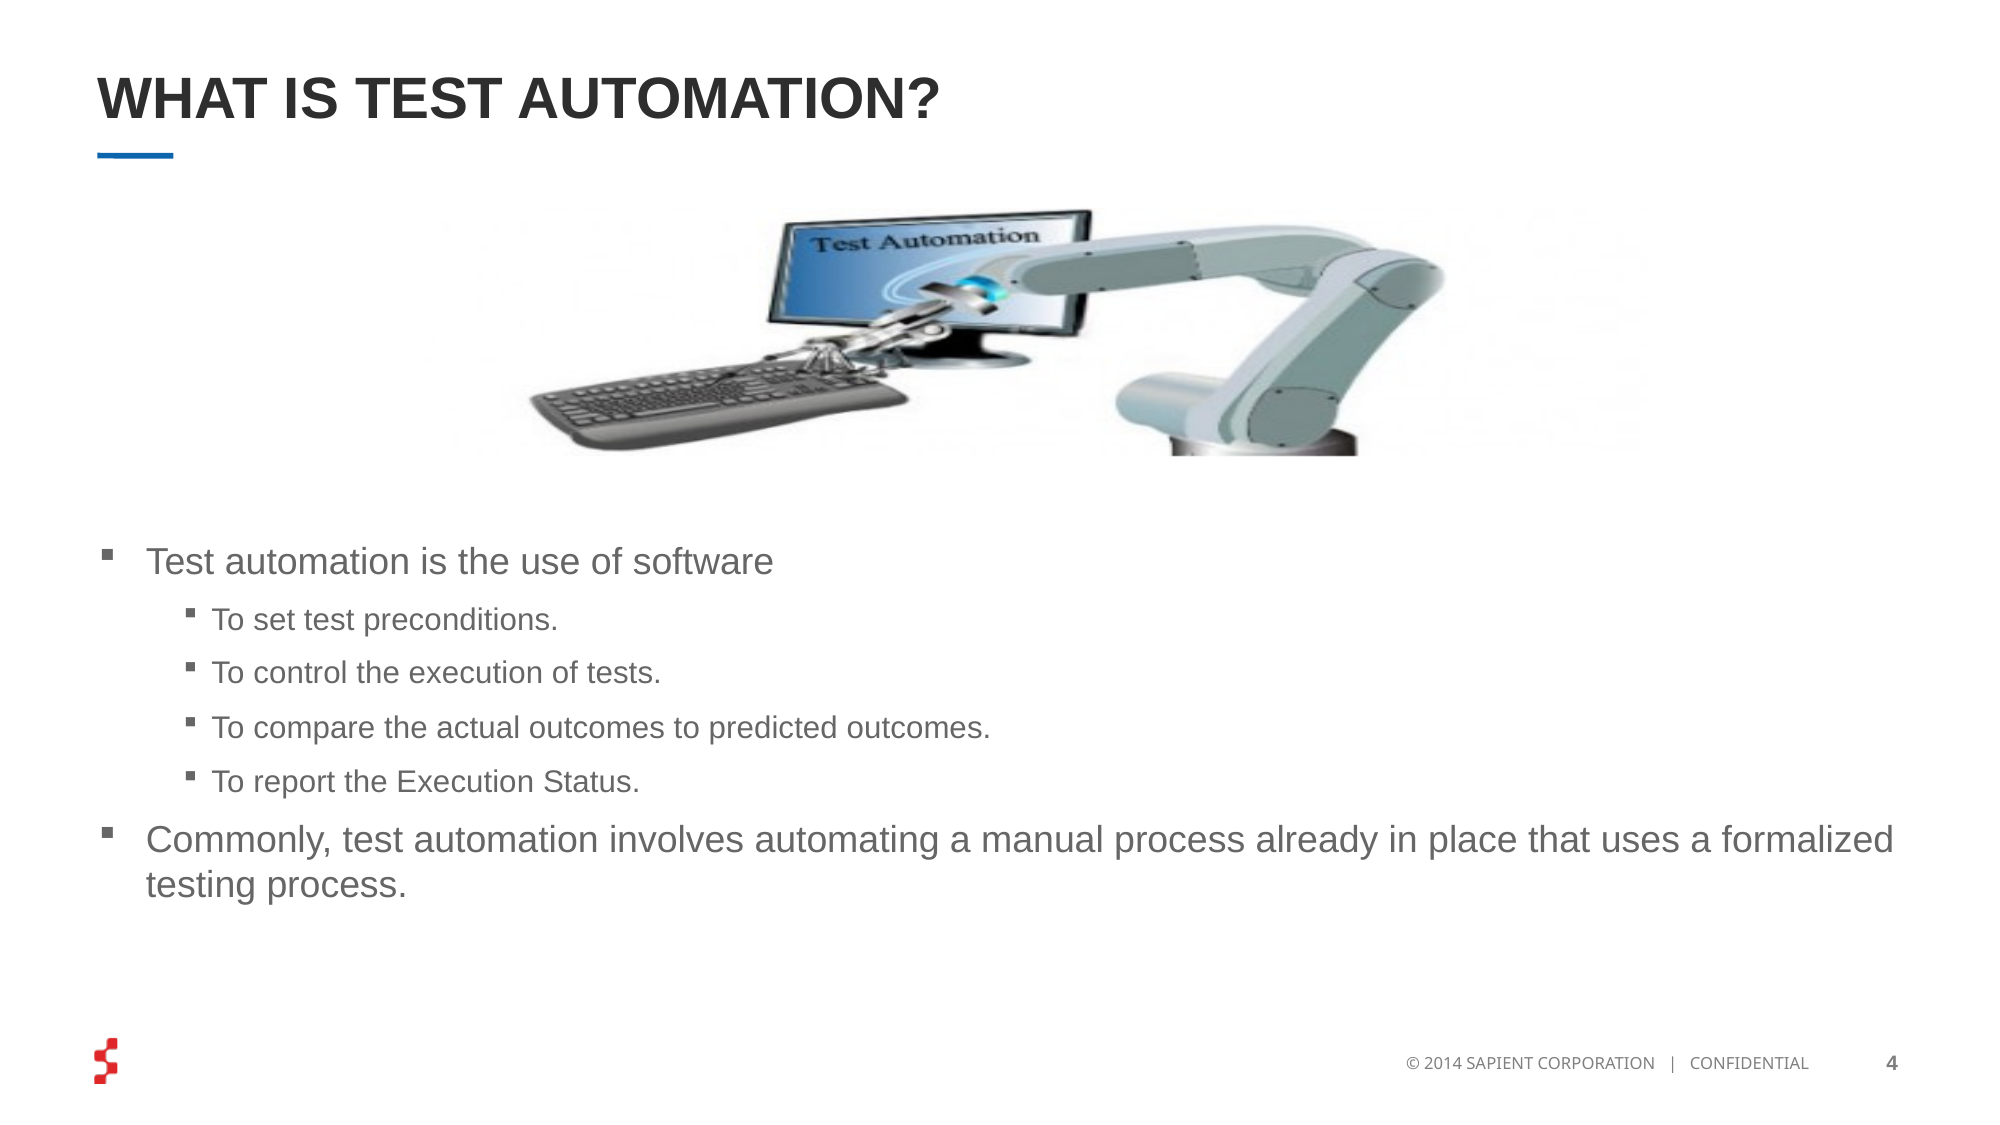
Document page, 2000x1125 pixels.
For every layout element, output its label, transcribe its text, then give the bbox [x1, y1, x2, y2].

title WHAT IS TEST AUTOMATION? [97, 44, 1897, 138]
picture [423, 199, 1649, 473]
list Test automation is the use of software To set test preconditions. To control the execution of tests. To compare the actual outcomes to predicted outcomes. To report the Execution Status. Commonly, test automation involves automating a manual process already in place that uses a formalized testing process. [98, 537, 1899, 1009]
